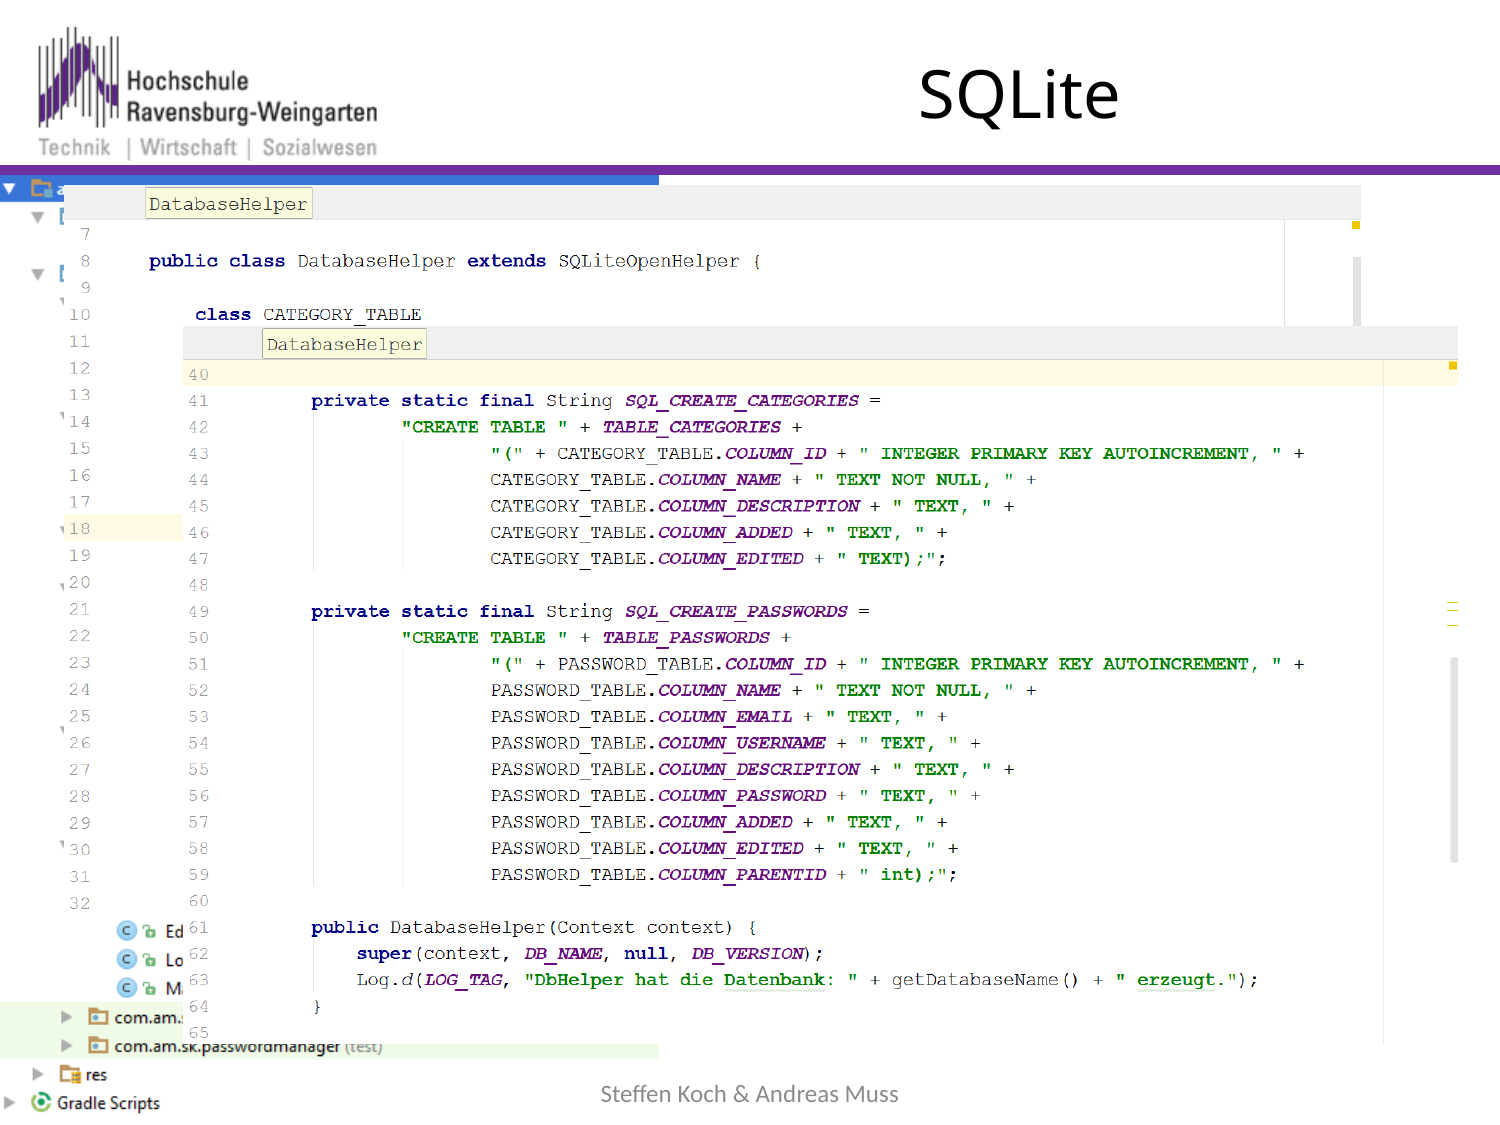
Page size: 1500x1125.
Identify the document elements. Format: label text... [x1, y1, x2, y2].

text_box [433, 165, 1500, 175]
footer Steffen Koch & Andreas Muss [663, 1062, 988, 1123]
text_box SQLite [903, 44, 1137, 140]
picture [0, 0, 1459, 1125]
